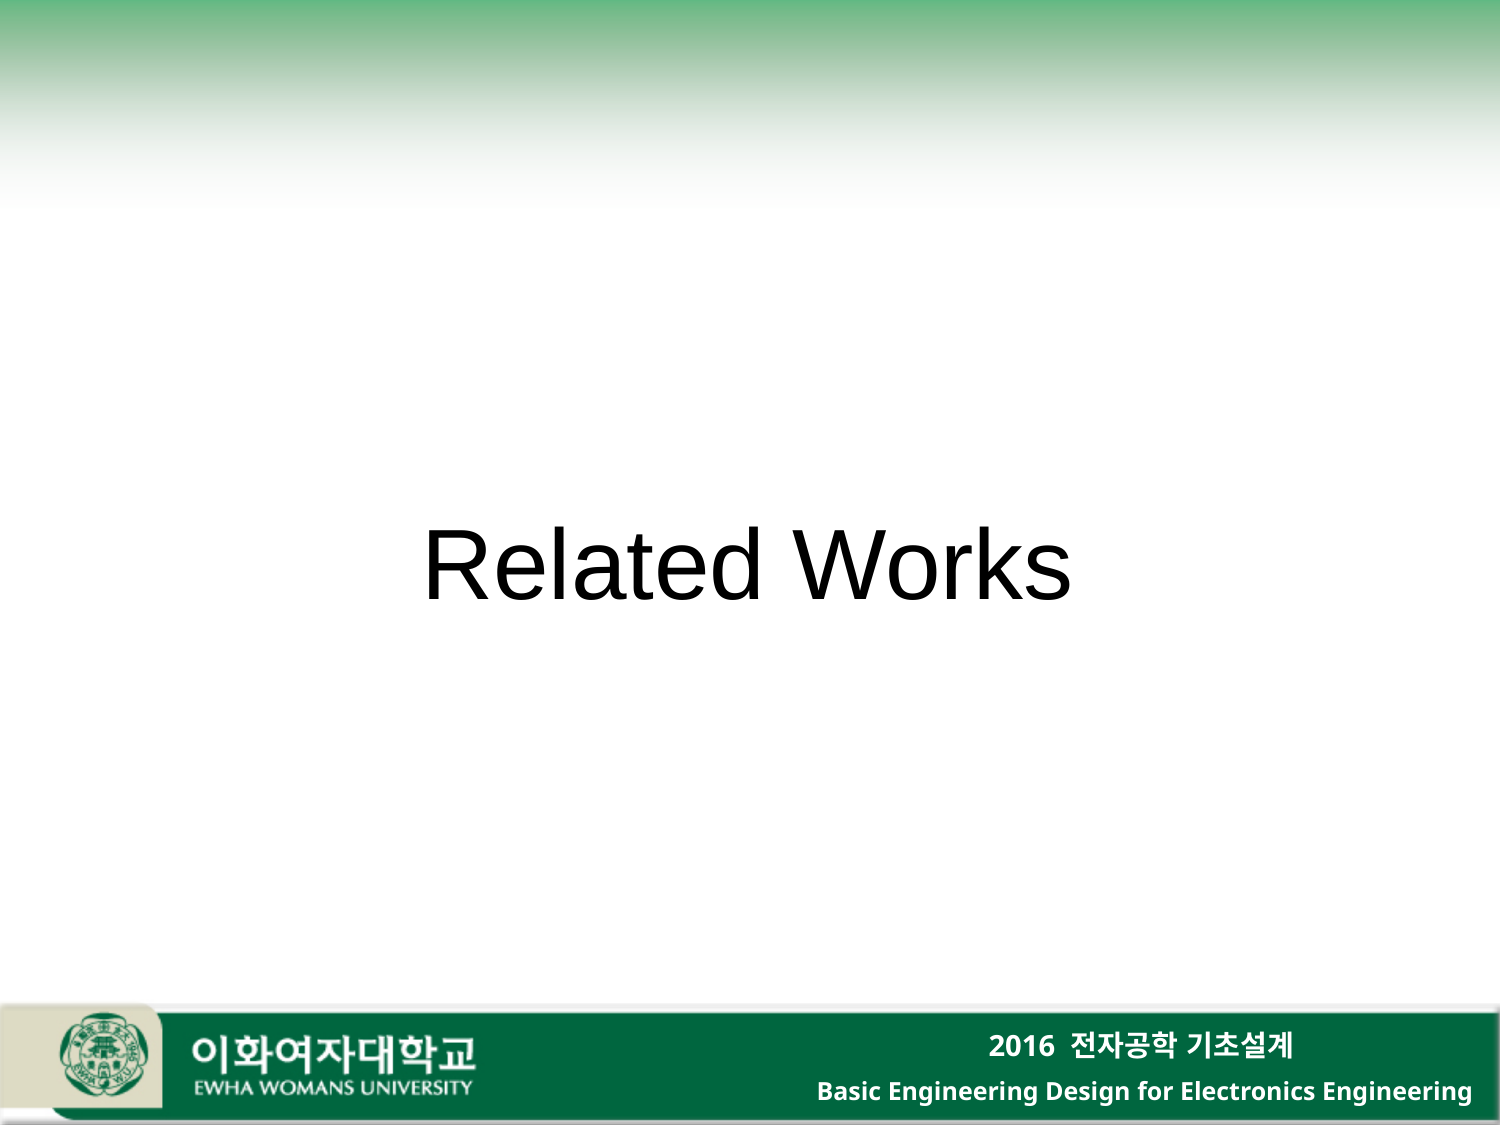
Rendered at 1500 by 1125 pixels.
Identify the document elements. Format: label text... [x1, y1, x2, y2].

picture [0, 0, 1500, 213]
picture [2, 1009, 1495, 1119]
list Related Works [55, 137, 1441, 982]
